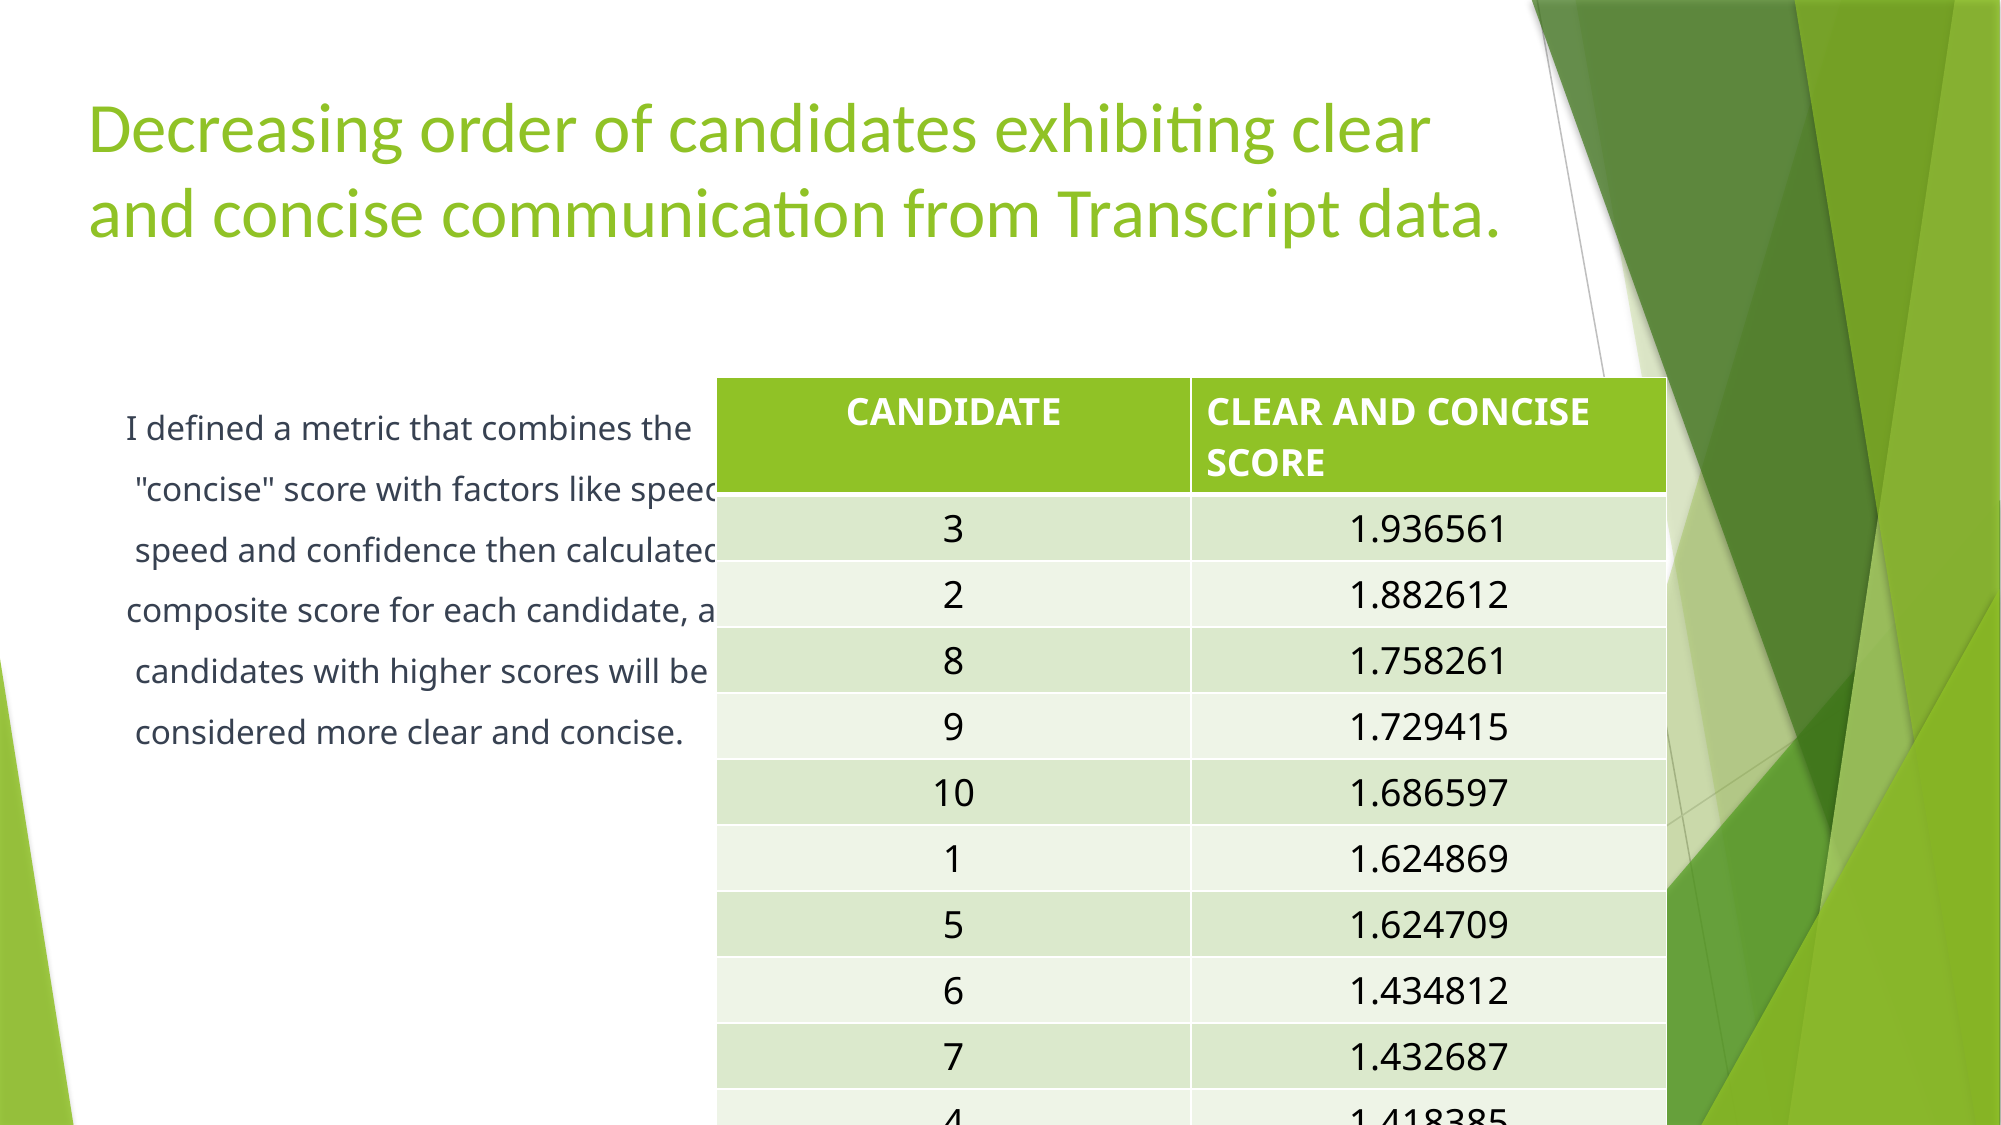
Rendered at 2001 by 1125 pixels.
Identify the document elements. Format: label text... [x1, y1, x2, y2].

table_header CLEAR AND CONCISE SCORE [1192, 378, 1666, 492]
table_cell 10 [717, 760, 1190, 824]
table_cell 4 [717, 1090, 1190, 1125]
table_cell 7 [717, 1024, 1190, 1088]
table_cell 1.624869 [1192, 826, 1666, 890]
table_cell 1.882612 [1192, 562, 1666, 626]
table_cell 1.729415 [1192, 694, 1666, 758]
table_header CANDIDATE [717, 378, 1190, 492]
table_cell 8 [717, 628, 1190, 692]
table_cell 1.758261 [1192, 628, 1666, 692]
table_cell 1.624709 [1192, 892, 1666, 956]
table_cell 3 [717, 497, 1190, 560]
table_cell 1.686597 [1192, 760, 1666, 824]
table_cell 9 [717, 694, 1190, 758]
title Decreasing order of candidates exhibiting clear and concise communication from Transcript data. [73, 35, 1522, 400]
table_cell 1 [717, 826, 1190, 890]
table_cell 2 [717, 562, 1190, 626]
table_cell 1.432687 [1192, 1024, 1666, 1088]
table_cell 1.936561 [1192, 497, 1666, 560]
table_cell 5 [717, 892, 1190, 956]
list I defined a metric that combines the "concise" score with factors like speech speed and confidence then calculated a composite score for each candidate, and candidates with higher scores will be considered more clear and concise. [111, 399, 715, 1090]
table_cell 1.418385 [1192, 1090, 1666, 1125]
table_cell 6 [717, 958, 1190, 1022]
table_cell 1.434812 [1192, 958, 1666, 1022]
